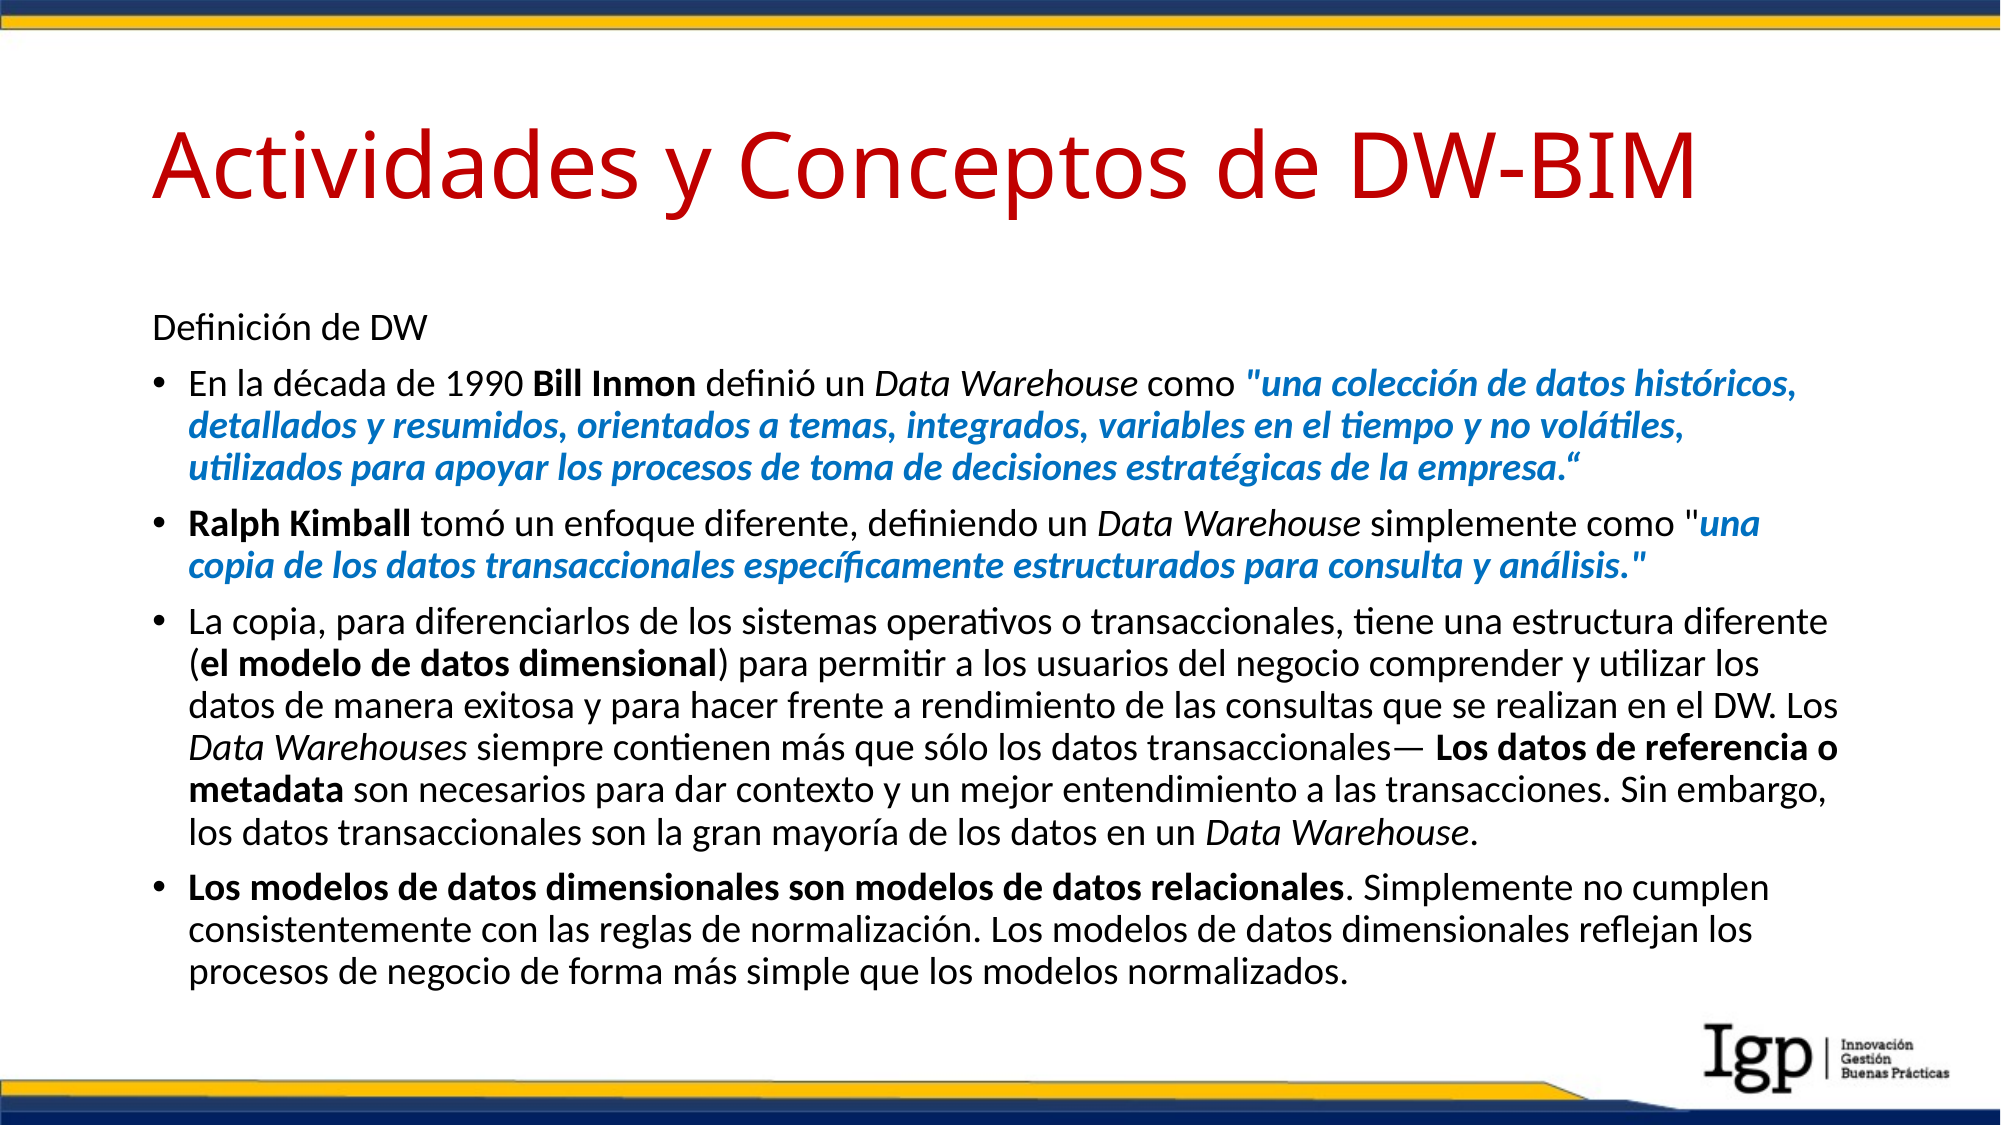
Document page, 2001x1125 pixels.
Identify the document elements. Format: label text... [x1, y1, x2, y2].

picture [0, 0, 2001, 1125]
title Actividades y Conceptos de DW-BIM [137, 59, 1863, 278]
list Definición de DW En la década de 1990 Bill Inmon definió un Data Warehouse como "una colección de datos históricos, detallados y resumidos, orientados a temas, integrados, variables en el tiempo y no volátiles, utilizados para apoyar los procesos de toma de decisiones estratégicas de la empresa.“ Ralph Kimball tomó un enfoque diferente, definiendo un Data Warehouse simplemente como "una copia de los datos transaccionales específicamente estructurados para consulta y análisis." La copia, para diferenciarlos de los sistemas operativos o transaccionales, tiene una estructura diferente (el modelo de datos dimensional) para permitir a los usuarios del negocio comprender y utilizar los datos de manera exitosa y para hacer frente a rendimiento de las consultas que se realizan en el DW. Los Data Warehouses siempre contienen más que sólo los datos transaccionales— Los datos de referencia o metadata son necesarios para dar contexto y un mejor entendimiento a las transacciones. Sin embargo, los datos transaccionales son la gran mayoría de los datos en un Data Warehouse. Los modelos de datos dimensionales son modelos de datos relacionales. Simplemente no cumplen consistentemente con las reglas de normalización. Los modelos de datos dimensionales reflejan los procesos de negocio de forma más simple que los modelos normalizados. [137, 299, 1863, 1014]
